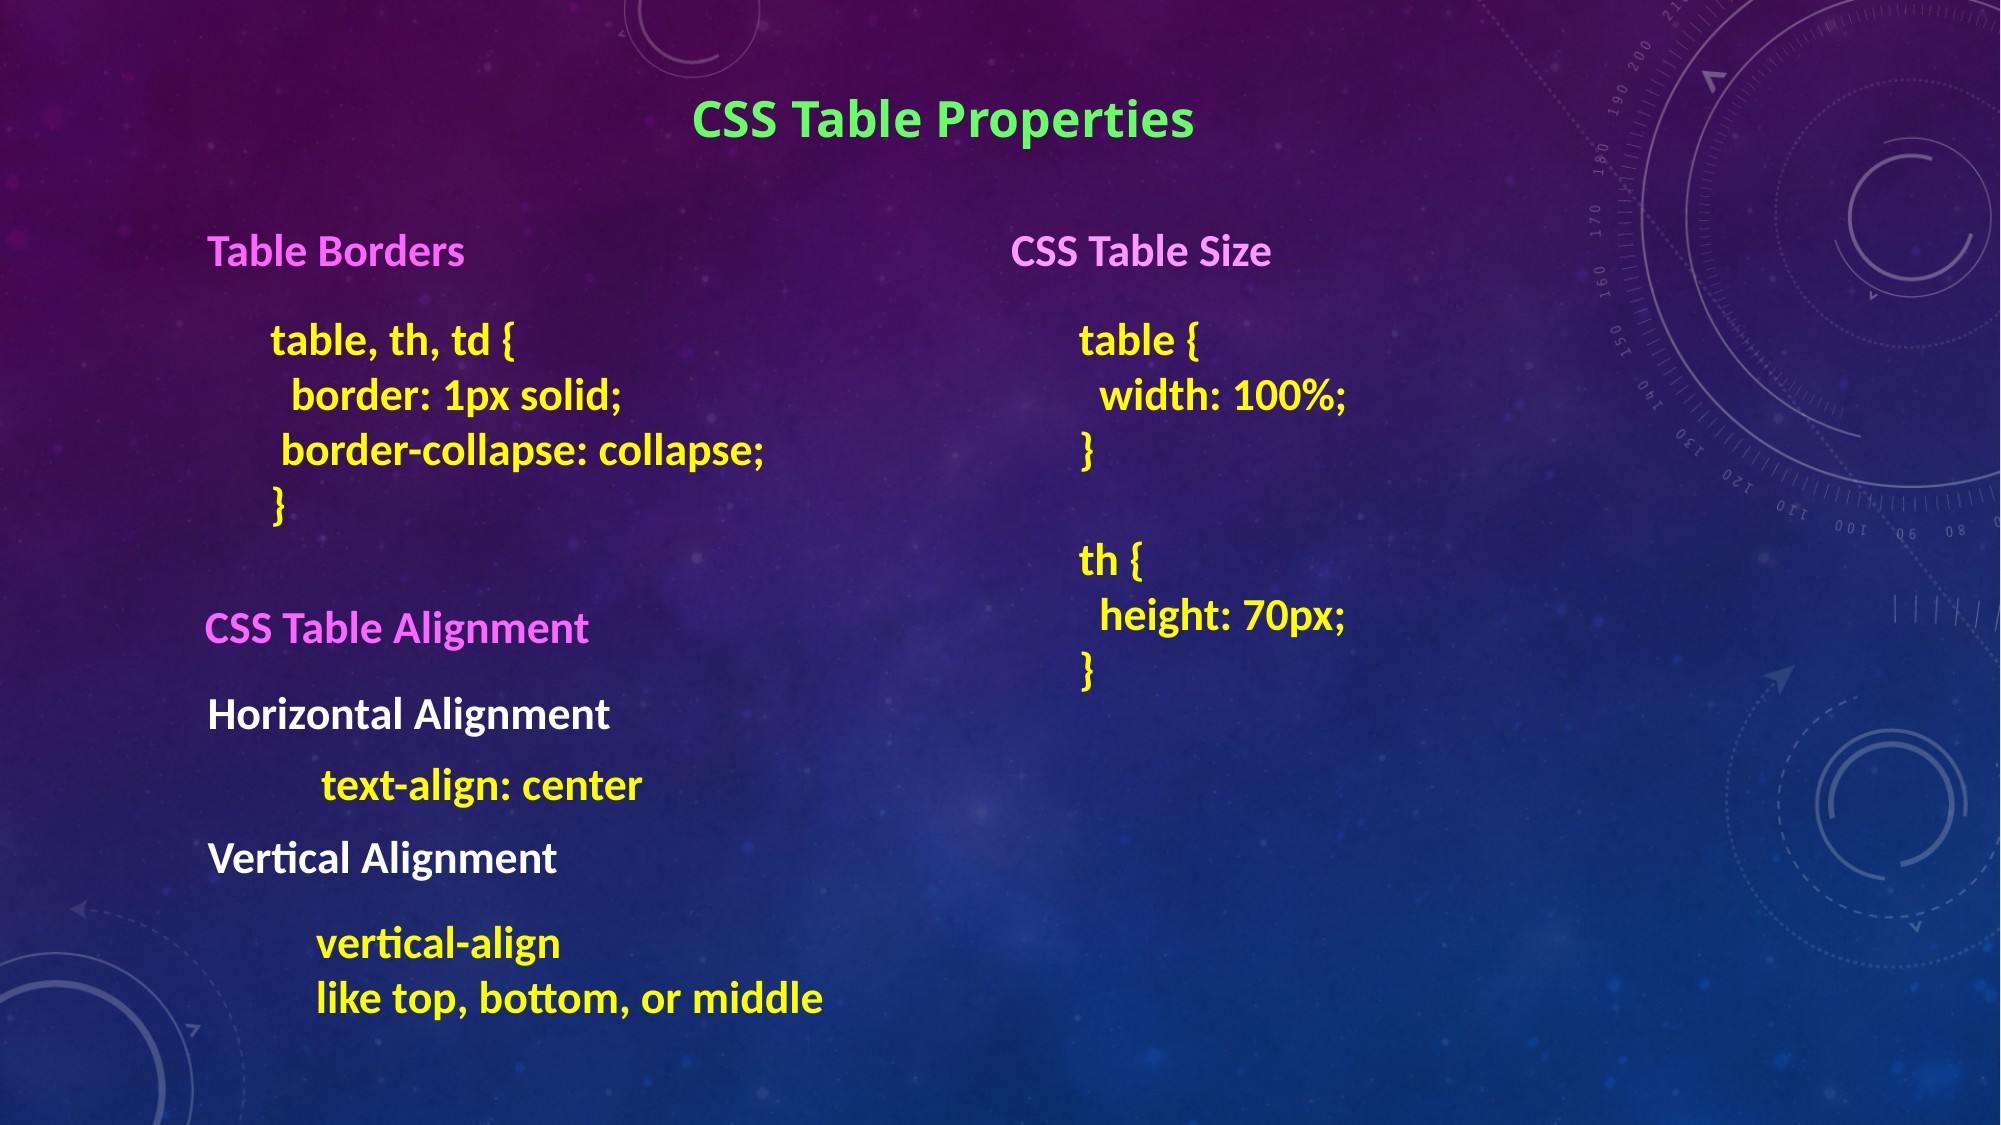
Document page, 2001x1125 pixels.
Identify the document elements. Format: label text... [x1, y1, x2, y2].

picture [0, 0, 2001, 1125]
text_box Table Borders [192, 212, 481, 283]
text_box CSS Table Alignment [190, 590, 619, 661]
text_box Horizontal Alignment [192, 676, 626, 747]
text_box CSS Table Size [996, 212, 1288, 283]
text_box text-align: center [306, 747, 659, 817]
text_box table, th, td { border: 1px solid; border-collapse: collapse; } [255, 302, 1063, 538]
text_box table { width: 100%; } th { height: 70px; } [1063, 302, 1657, 703]
text_box CSS Table Properties [676, 80, 1211, 155]
text_box vertical-align like top, bottom, or middle [301, 904, 839, 1030]
text_box Vertical Alignment [192, 820, 573, 891]
